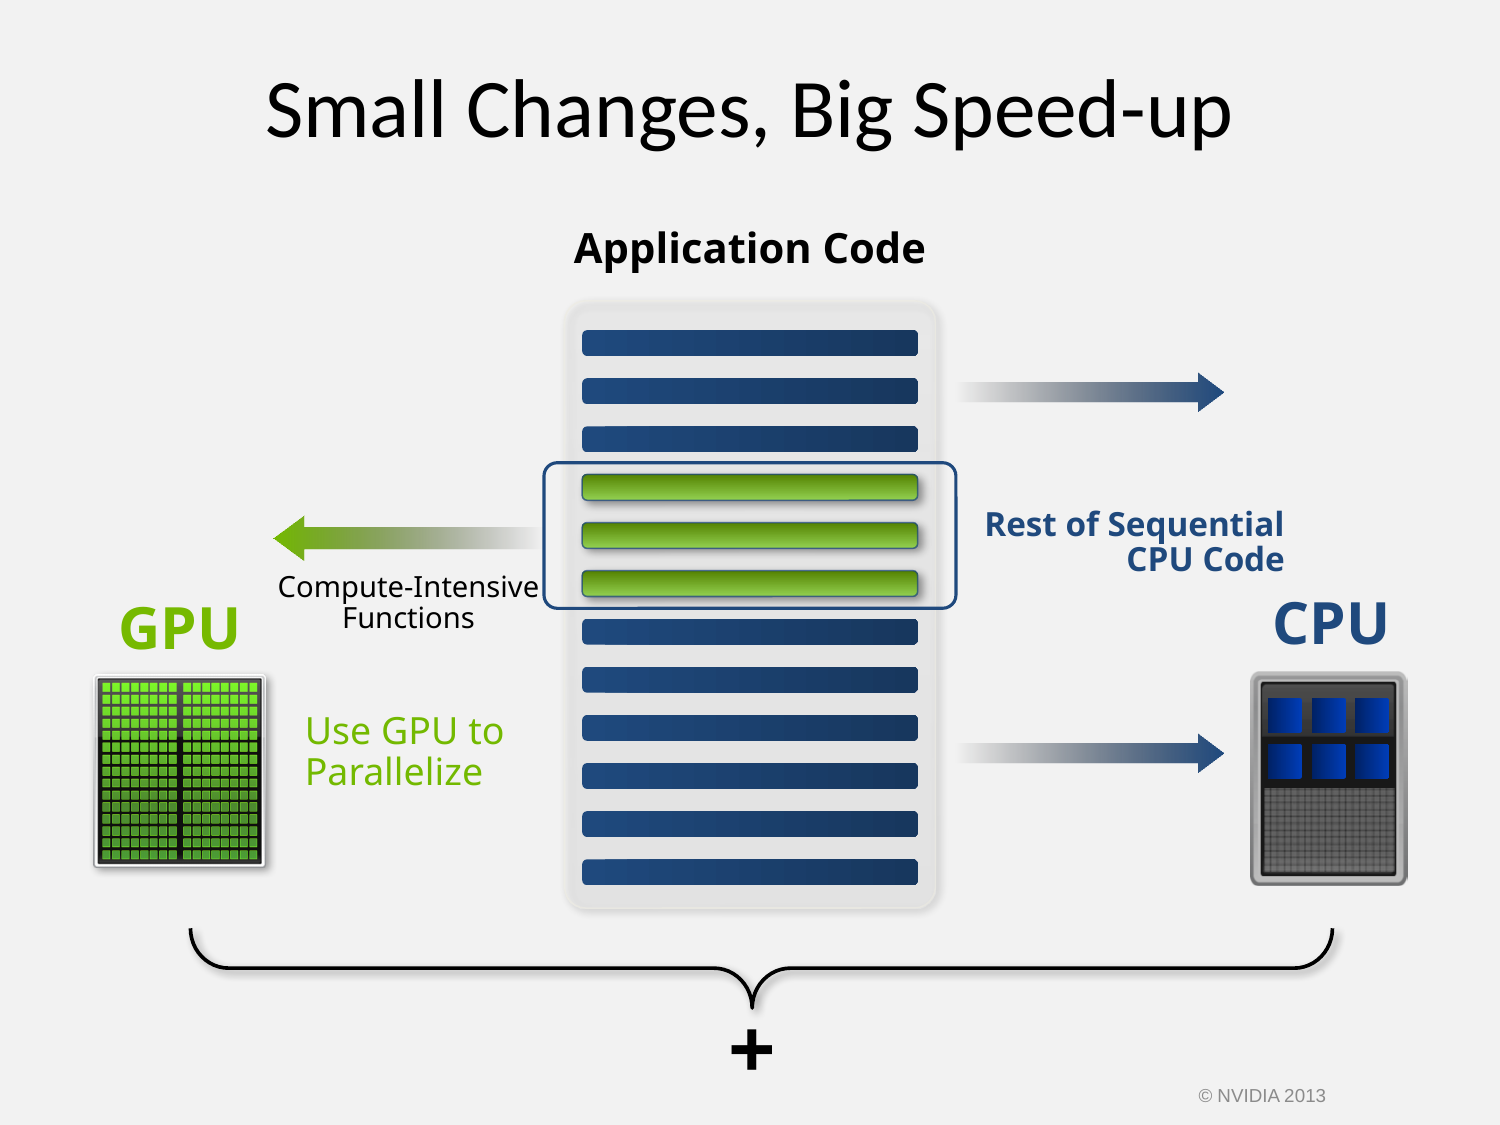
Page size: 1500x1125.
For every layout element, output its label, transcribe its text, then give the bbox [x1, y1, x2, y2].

text_box [580, 424, 920, 455]
text_box [270, 513, 546, 562]
text_box + [713, 988, 791, 1104]
text_box [580, 809, 920, 840]
text_box [953, 732, 1226, 775]
text_box [580, 760, 920, 792]
title Small Changes, Big Speed-up [64, 45, 1436, 163]
text_box [580, 616, 920, 647]
text_box [582, 570, 918, 597]
text_box [580, 857, 920, 888]
text_box Use GPU to Parallelize [289, 705, 672, 801]
text_box [582, 522, 918, 549]
text_box [953, 371, 1226, 414]
text_box [580, 328, 920, 359]
text_box [541, 460, 959, 611]
text_box [580, 376, 920, 407]
picture [93, 674, 267, 868]
text_box CPU [1255, 578, 1408, 664]
text_box [580, 712, 920, 743]
footer © NVIDIA 2013 [1025, 1065, 1500, 1125]
text_box [564, 611, 936, 909]
text_box [189, 928, 1334, 988]
text_box Application Code [559, 214, 941, 279]
text_box Rest of Sequential CPU Code [963, 499, 1300, 587]
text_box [1250, 671, 1408, 886]
text_box [564, 300, 936, 460]
text_box [580, 664, 920, 695]
text_box GPU [83, 583, 276, 669]
text_box [582, 474, 918, 501]
text_box Compute-Intensive Functions [231, 564, 586, 643]
